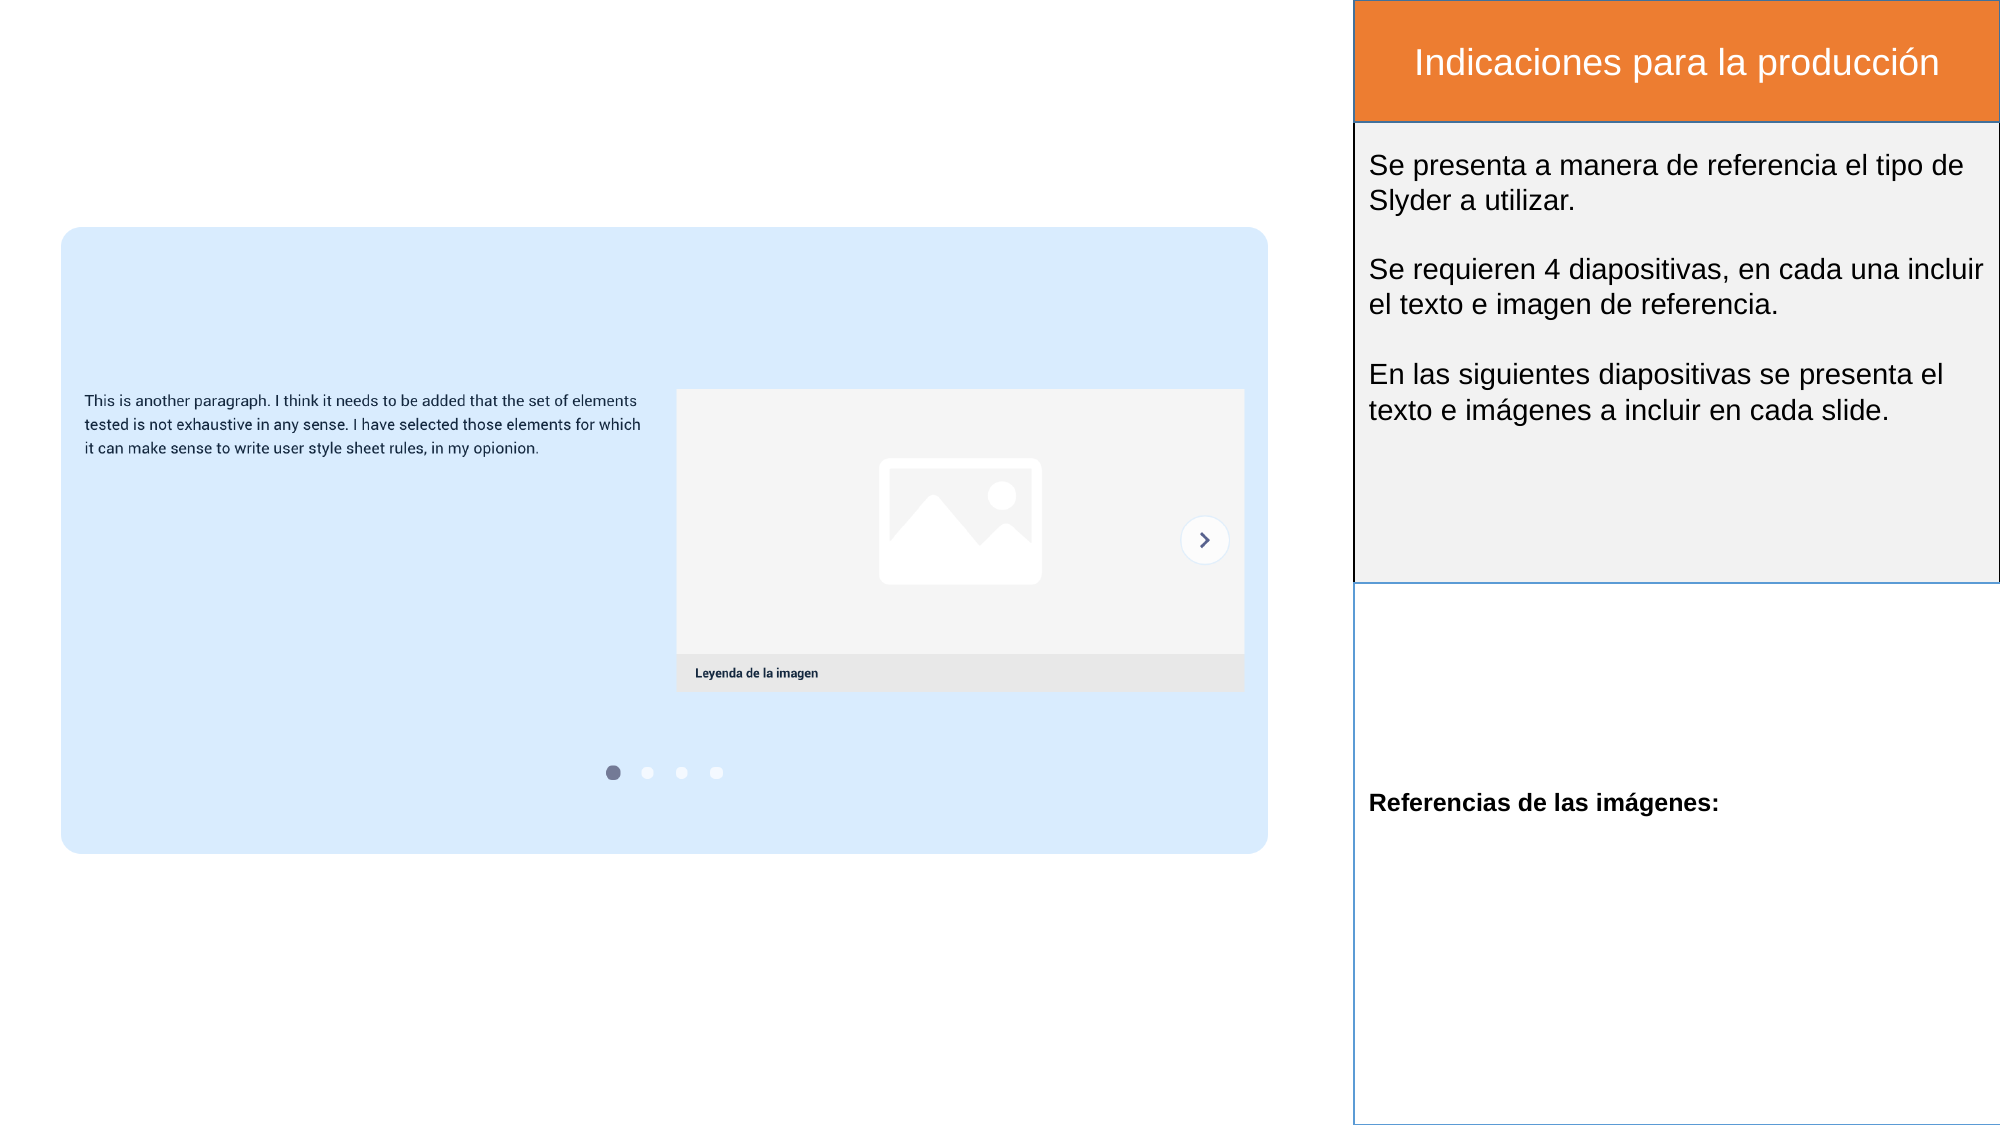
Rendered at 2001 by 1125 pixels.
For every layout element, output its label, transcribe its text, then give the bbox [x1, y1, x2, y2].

picture [58, 219, 1277, 860]
text_box Referencias de las imágenes: [1353, 583, 2000, 1125]
text_box [1353, 122, 2000, 138]
text_box Indicaciones para la producción [1353, 0, 2000, 122]
text_box Se presenta a manera de referencia el tipo de Slyder a utilizar. Se requieren 4 diapositivas, en cada una incluir el texto e imagen de referencia. En las siguientes diapositivas se presenta el texto e imágenes a incluir en cada slide. [1353, 138, 2000, 583]
